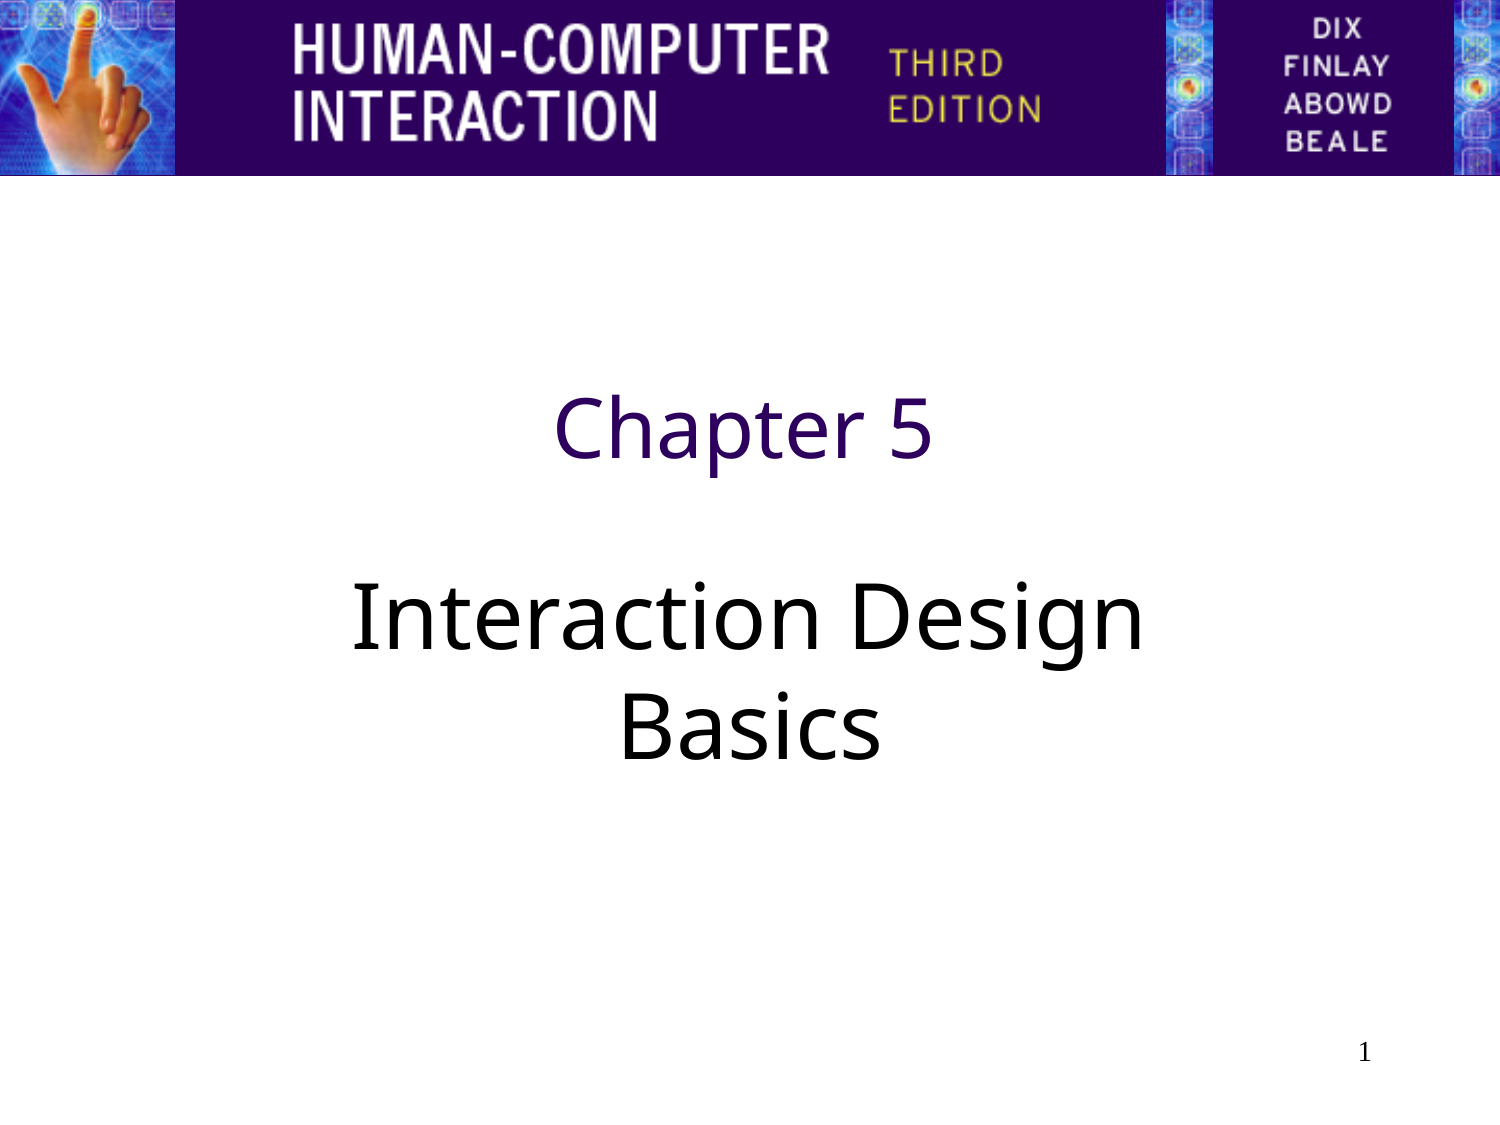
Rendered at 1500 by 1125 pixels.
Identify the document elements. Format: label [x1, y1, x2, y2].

text_box [0, 0, 1500, 1125]
